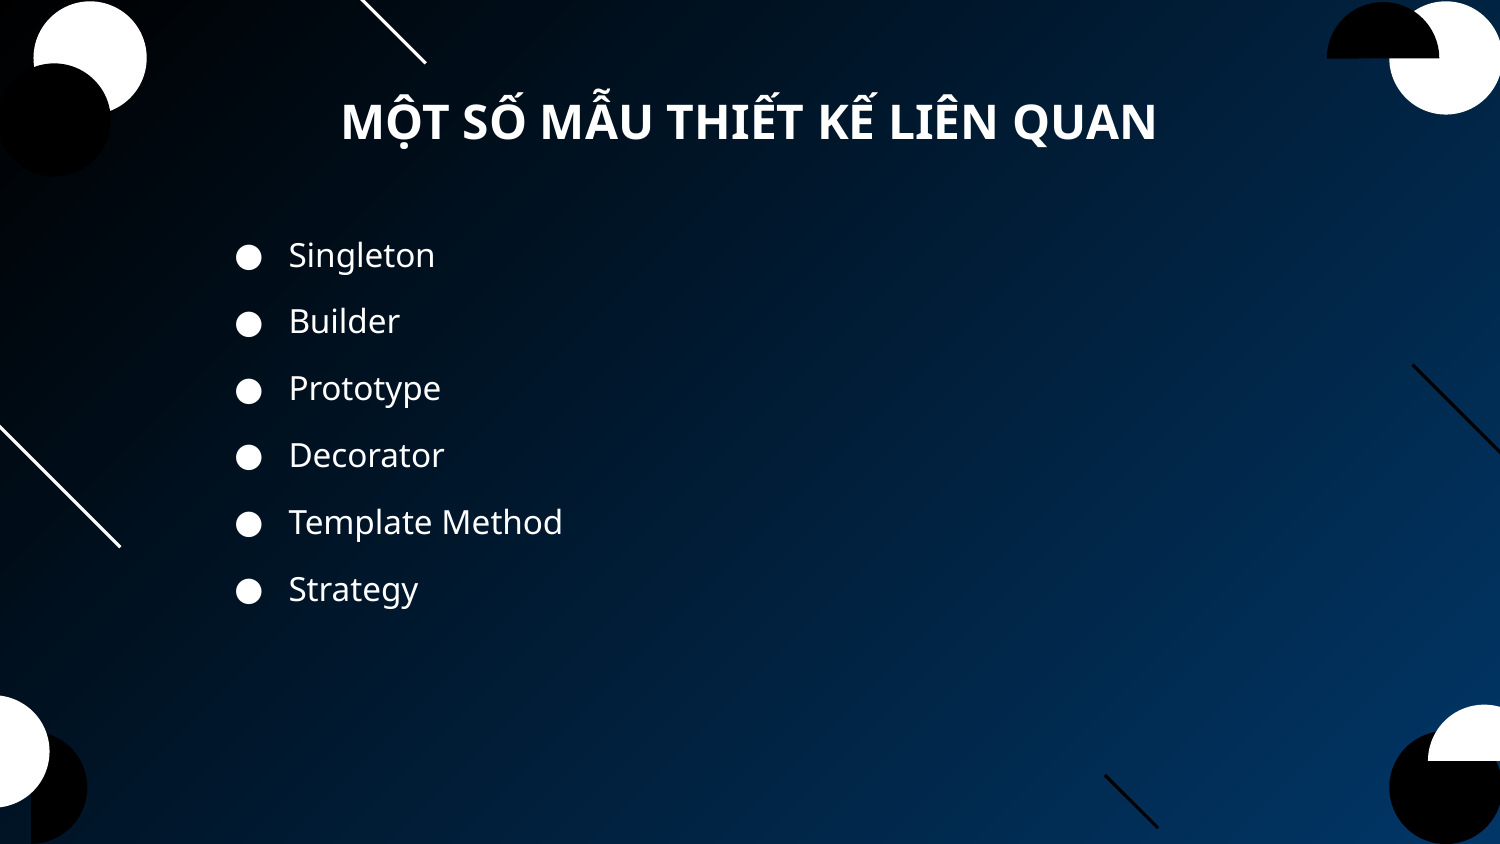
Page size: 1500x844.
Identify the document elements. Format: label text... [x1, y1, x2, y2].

title MỘT SỐ MẪU THIẾT KẾ LIÊN QUAN [118, 72, 1382, 167]
subtitle Singleton Builder Prototype Decorator Template Method Strategy [198, 213, 1205, 647]
